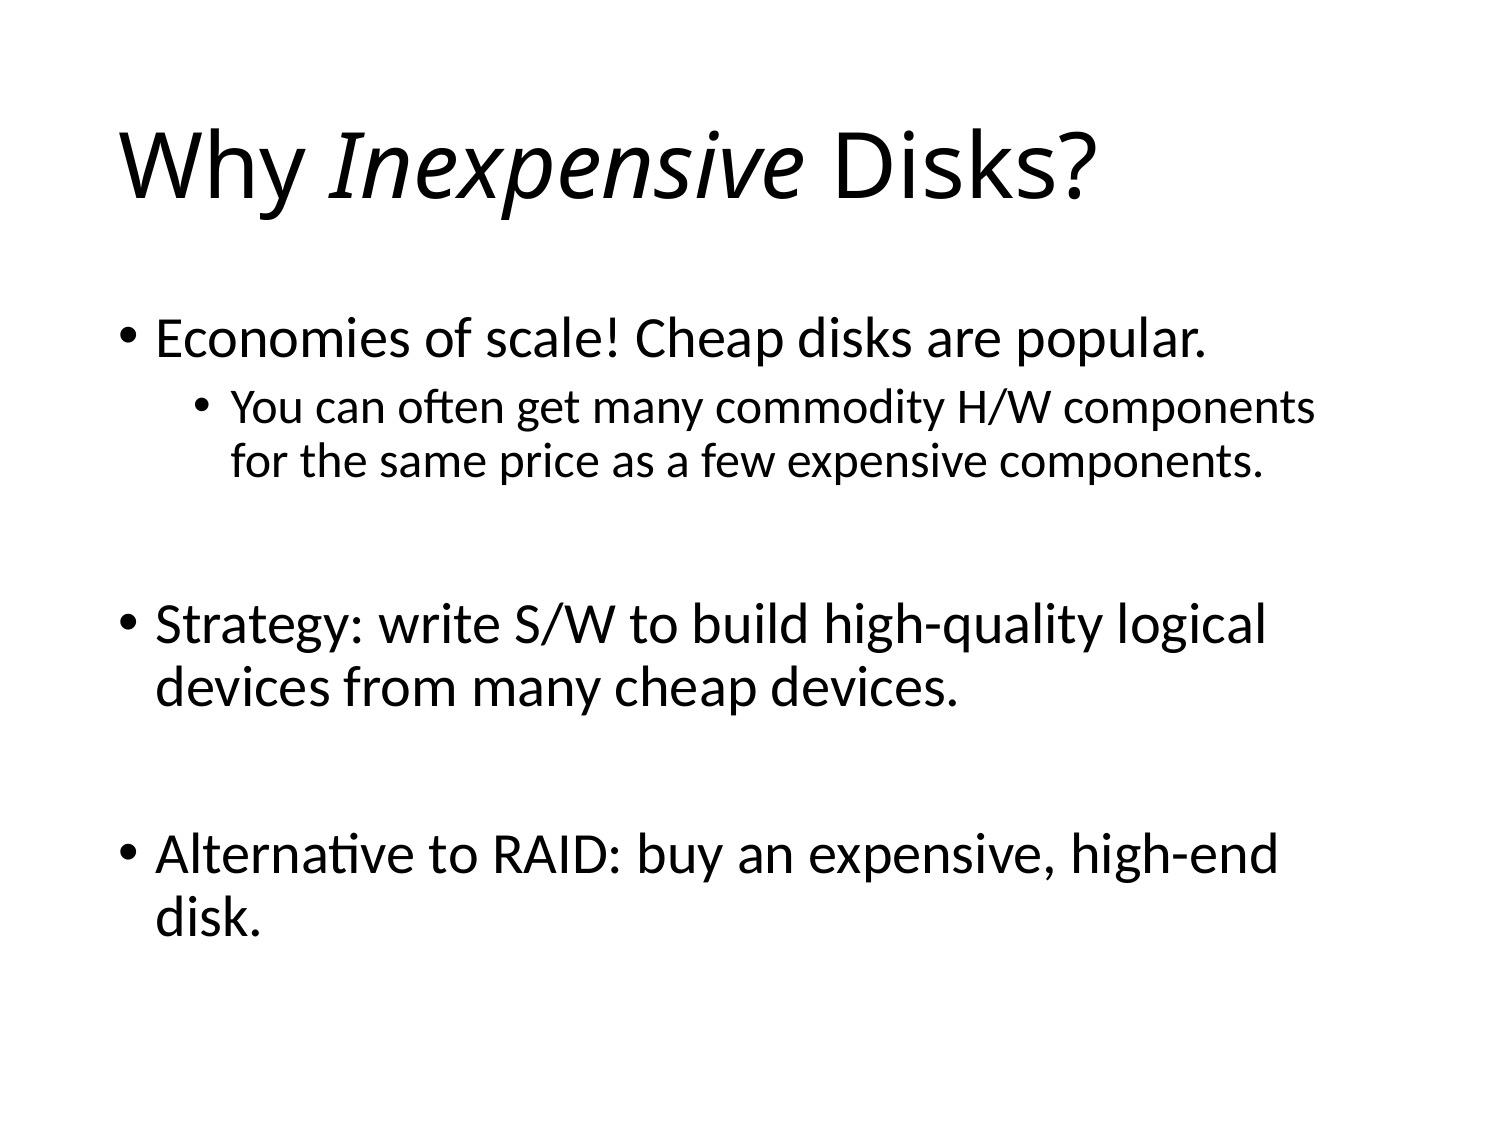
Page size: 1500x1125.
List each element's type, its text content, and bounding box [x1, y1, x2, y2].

list Economies of scale! Cheap disks are popular. You can often get many commodity H/W components for the same price as a few expensive components. Strategy: write S/W to build high-quality logical devices from many cheap devices. Alternative to RAID: buy an expensive, high-end disk. [103, 299, 1397, 1014]
title Why Inexpensive Disks? [103, 59, 1397, 278]
